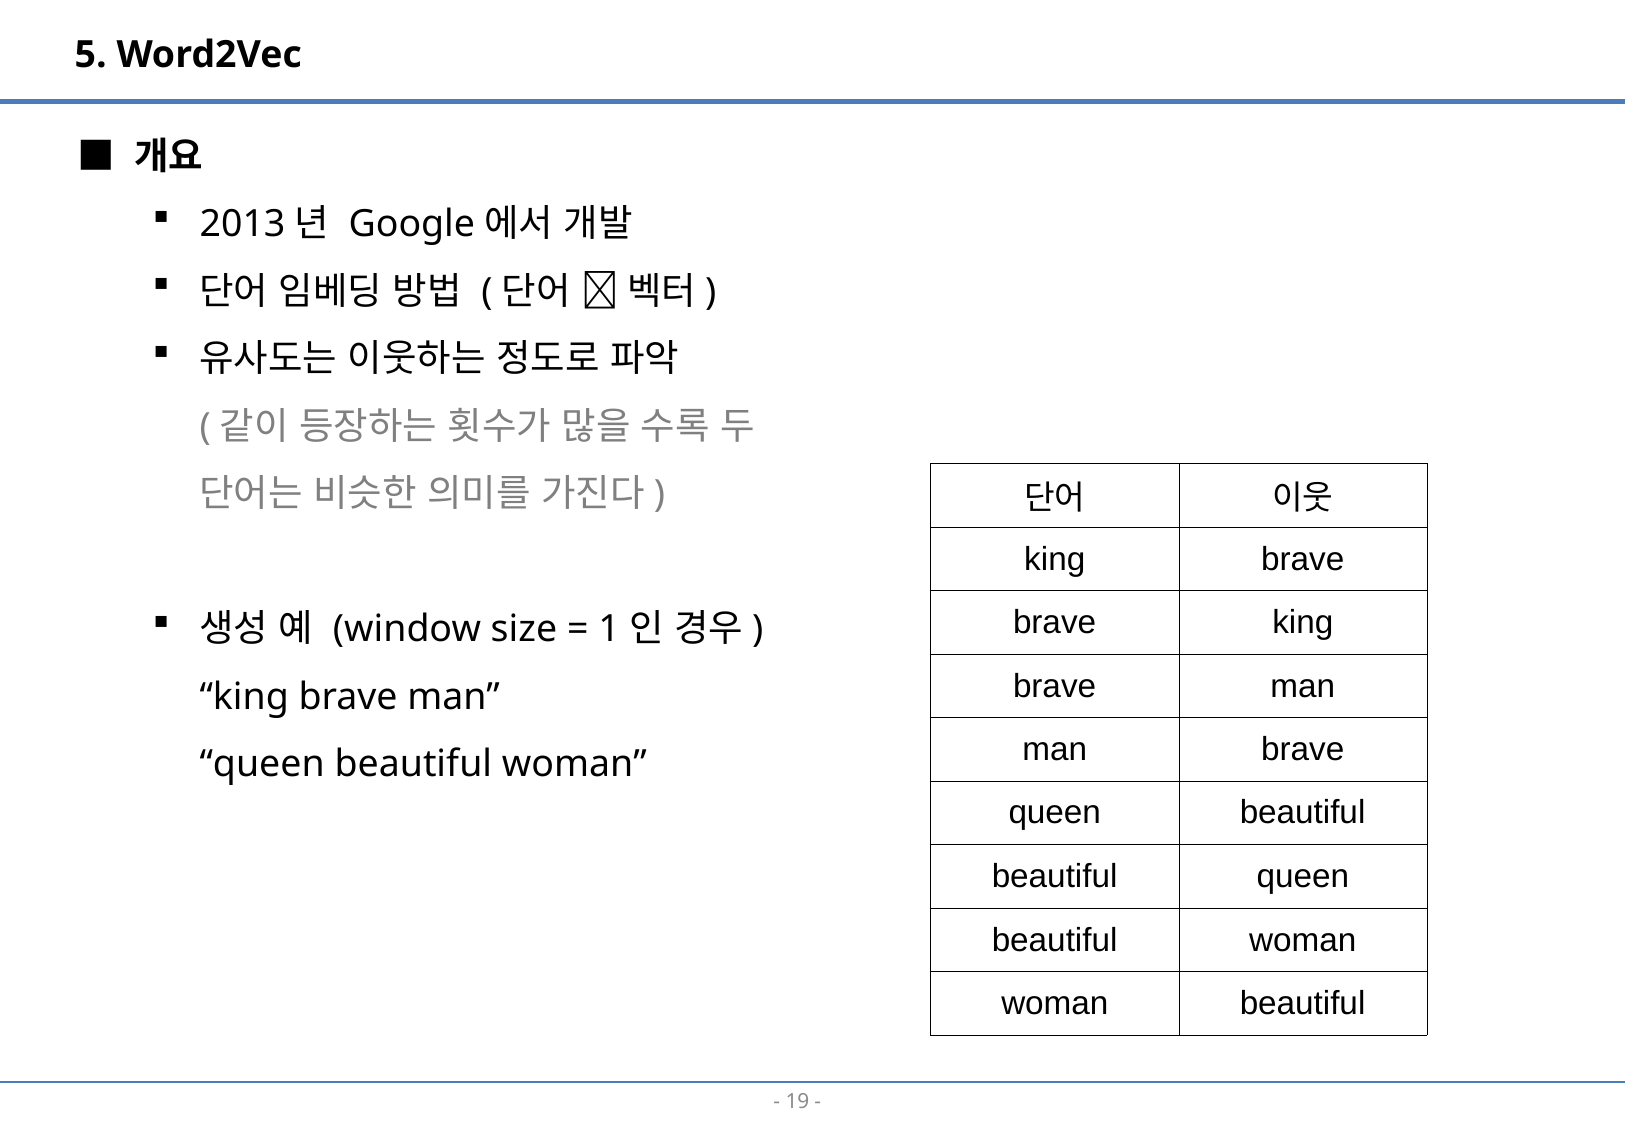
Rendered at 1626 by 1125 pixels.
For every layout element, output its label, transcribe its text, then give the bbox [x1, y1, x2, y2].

table_cell queen [931, 782, 1179, 844]
table_cell woman [1180, 909, 1427, 971]
table_cell brave [1180, 718, 1427, 781]
text_box 5. Word2Vec [59, 22, 317, 82]
table_header 단어 [931, 464, 1179, 527]
table_cell beautiful [931, 845, 1179, 908]
table_cell brave [931, 655, 1179, 717]
table_header 이웃 [1180, 464, 1427, 527]
table_cell king [1180, 591, 1427, 654]
table_cell beautiful [1180, 972, 1427, 1035]
table_cell queen [1180, 845, 1427, 908]
text_box ■ 개요 2013년 Google에서 개발 단어 임베딩 방법 (단어  벡터) 유사도는 이웃하는 정도로 파악 (같이 등장하는 횟수가 많을 수록 두 단어는 비슷한 의미를 가진다) 생성 예 (window size = 1인 경우) “king brave man” “queen beautiful woman” [62, 101, 813, 792]
table_cell woman [931, 972, 1179, 1035]
table_cell brave [931, 591, 1179, 654]
table_cell man [1180, 655, 1427, 717]
slide_number - 18 - [607, 1082, 987, 1122]
table_cell beautiful [1180, 782, 1427, 844]
table_cell brave [1180, 528, 1427, 590]
table_cell man [931, 718, 1179, 781]
table_cell king [931, 528, 1179, 590]
table_cell beautiful [931, 909, 1179, 971]
